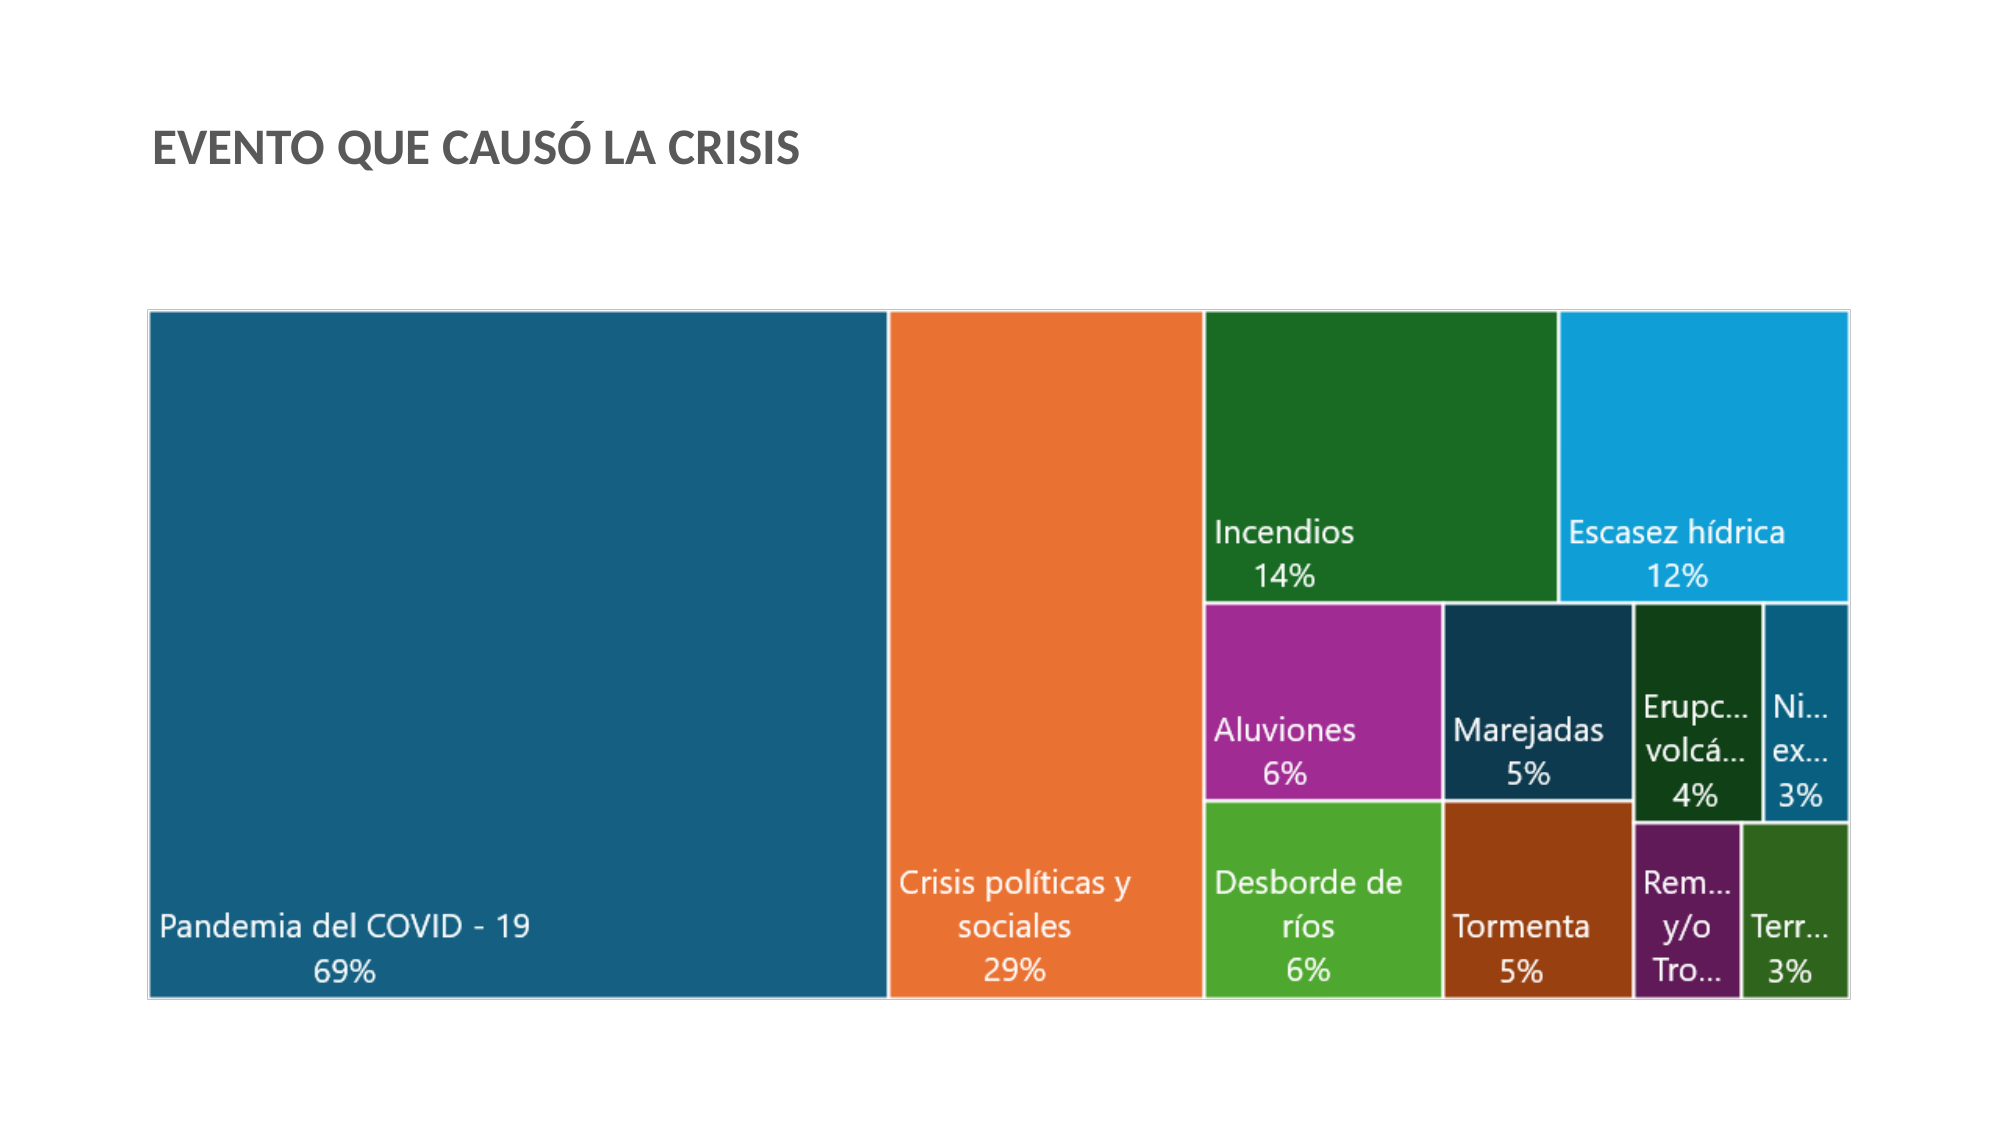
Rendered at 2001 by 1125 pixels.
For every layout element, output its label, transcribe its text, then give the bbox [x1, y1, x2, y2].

title EVENTO QUE CAUSÓ LA CRISIS [137, 111, 1863, 246]
picture [137, 299, 1863, 1014]
